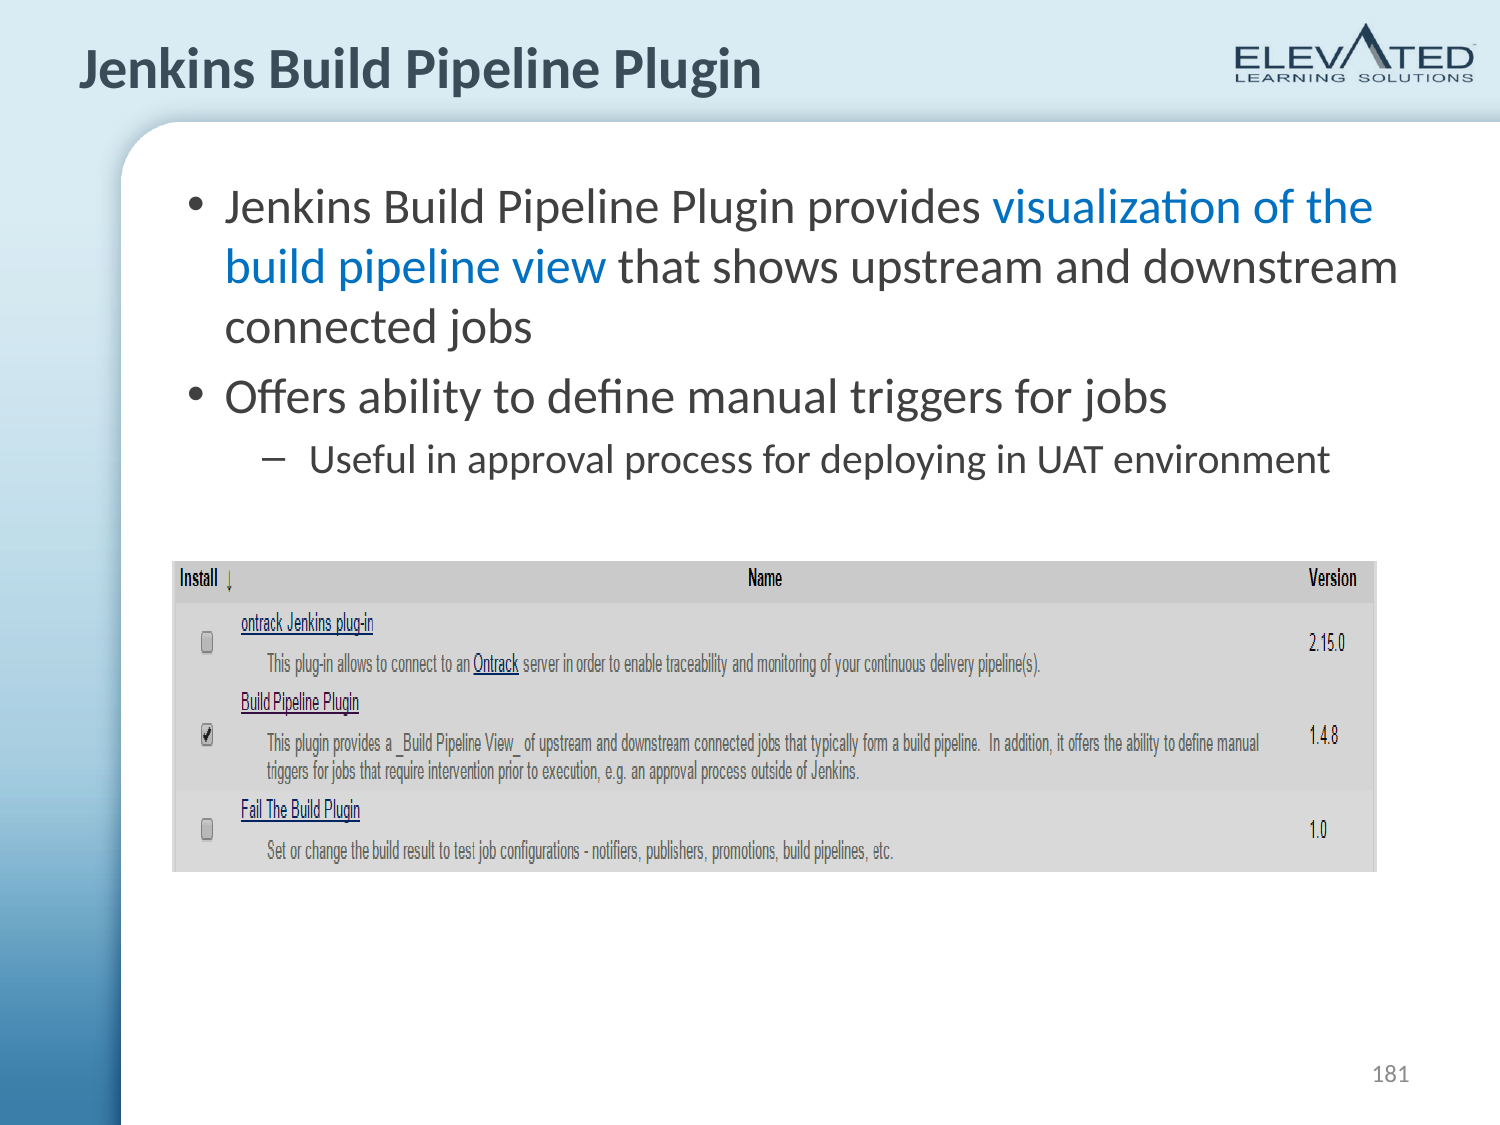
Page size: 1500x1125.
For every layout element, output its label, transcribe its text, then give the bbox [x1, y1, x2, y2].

slide_number 181 [1074, 1042, 1425, 1103]
picture [0, 0, 1500, 1125]
title Jenkins Build Pipeline Plugin [64, 12, 1146, 118]
list Jenkins Build Pipeline Plugin provides visualization of the build pipeline view that shows upstream and downstream connected jobs Offers ability to define manual triggers for jobs Useful in approval process for deploying in UAT environment [172, 165, 1425, 562]
